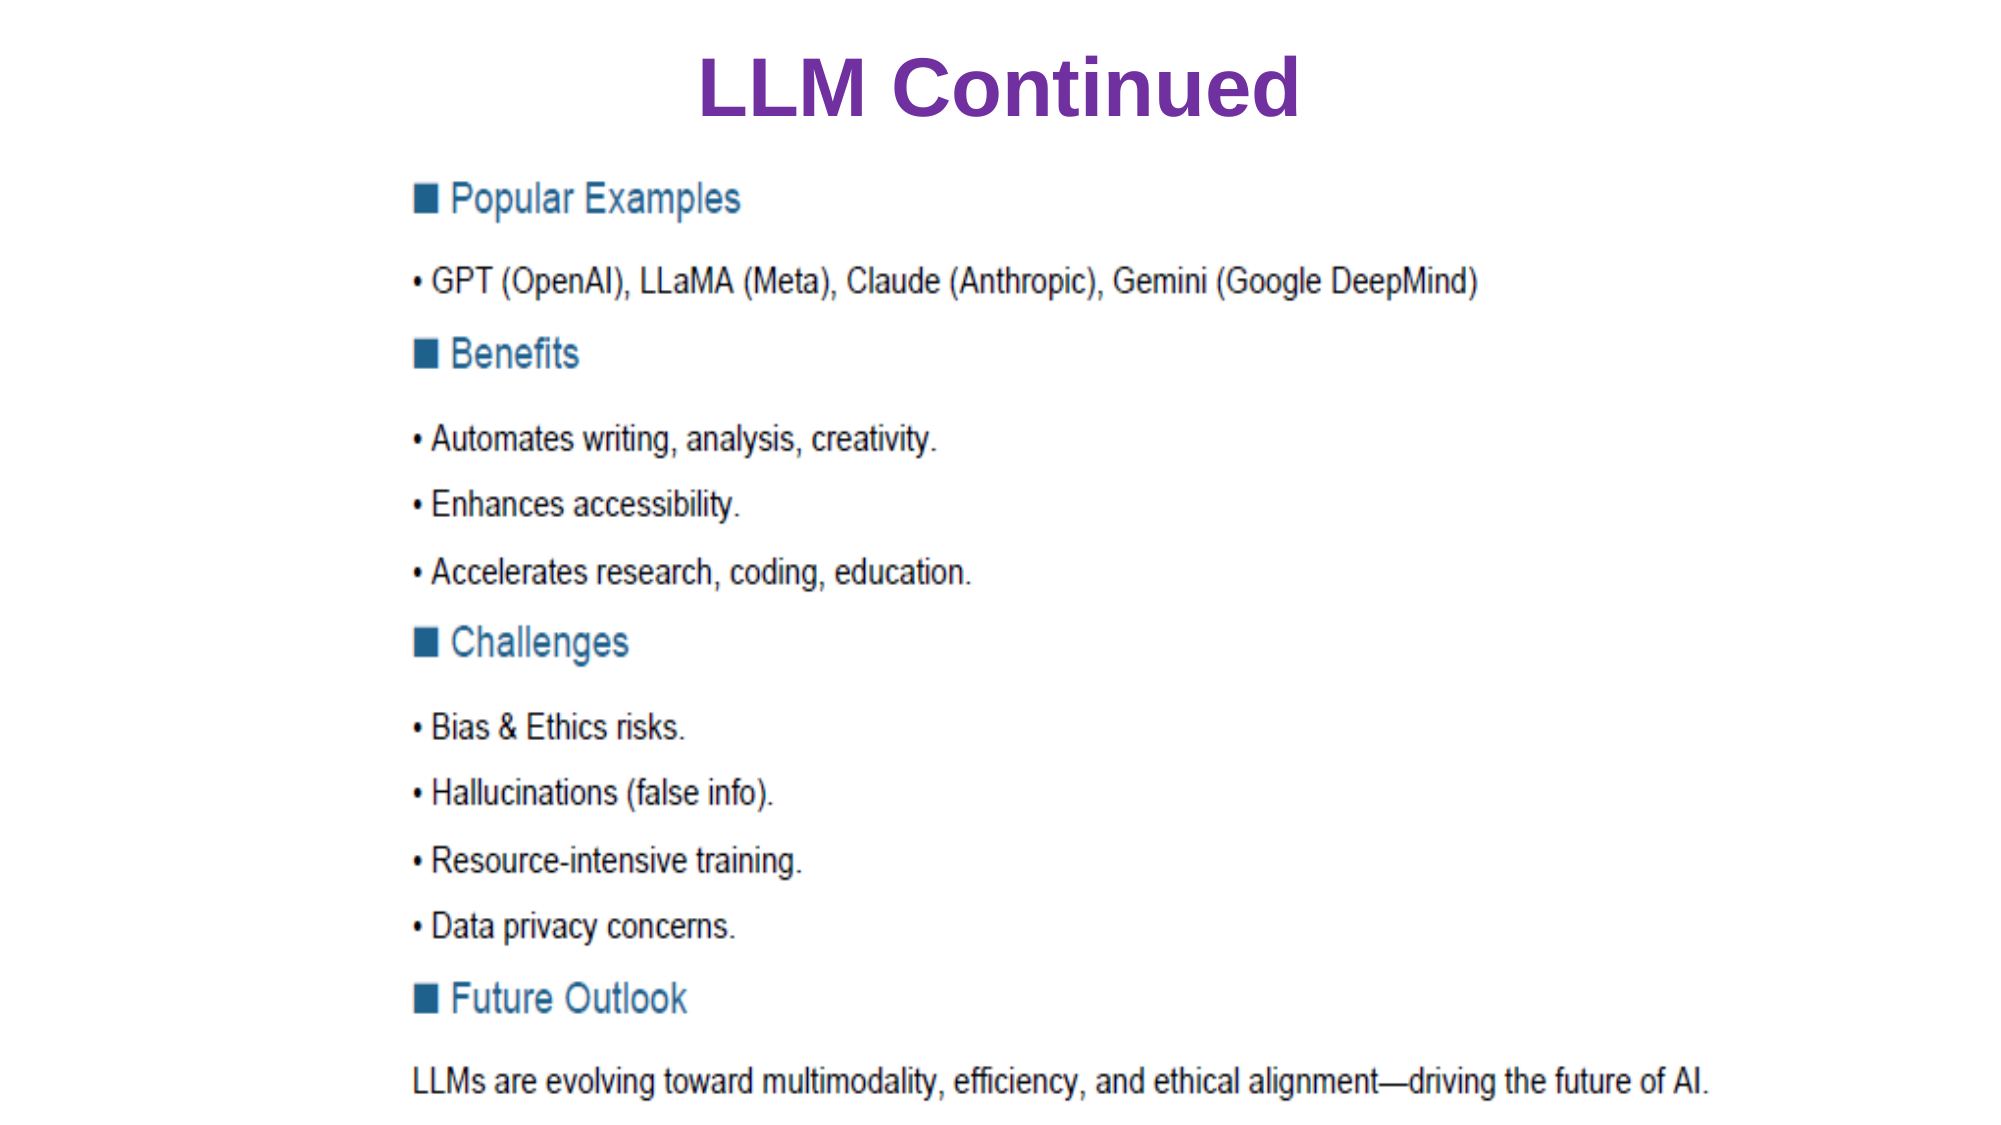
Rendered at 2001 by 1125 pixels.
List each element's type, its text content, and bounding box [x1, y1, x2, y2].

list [354, 163, 1721, 1111]
title LLM Continued [137, 14, 1863, 164]
